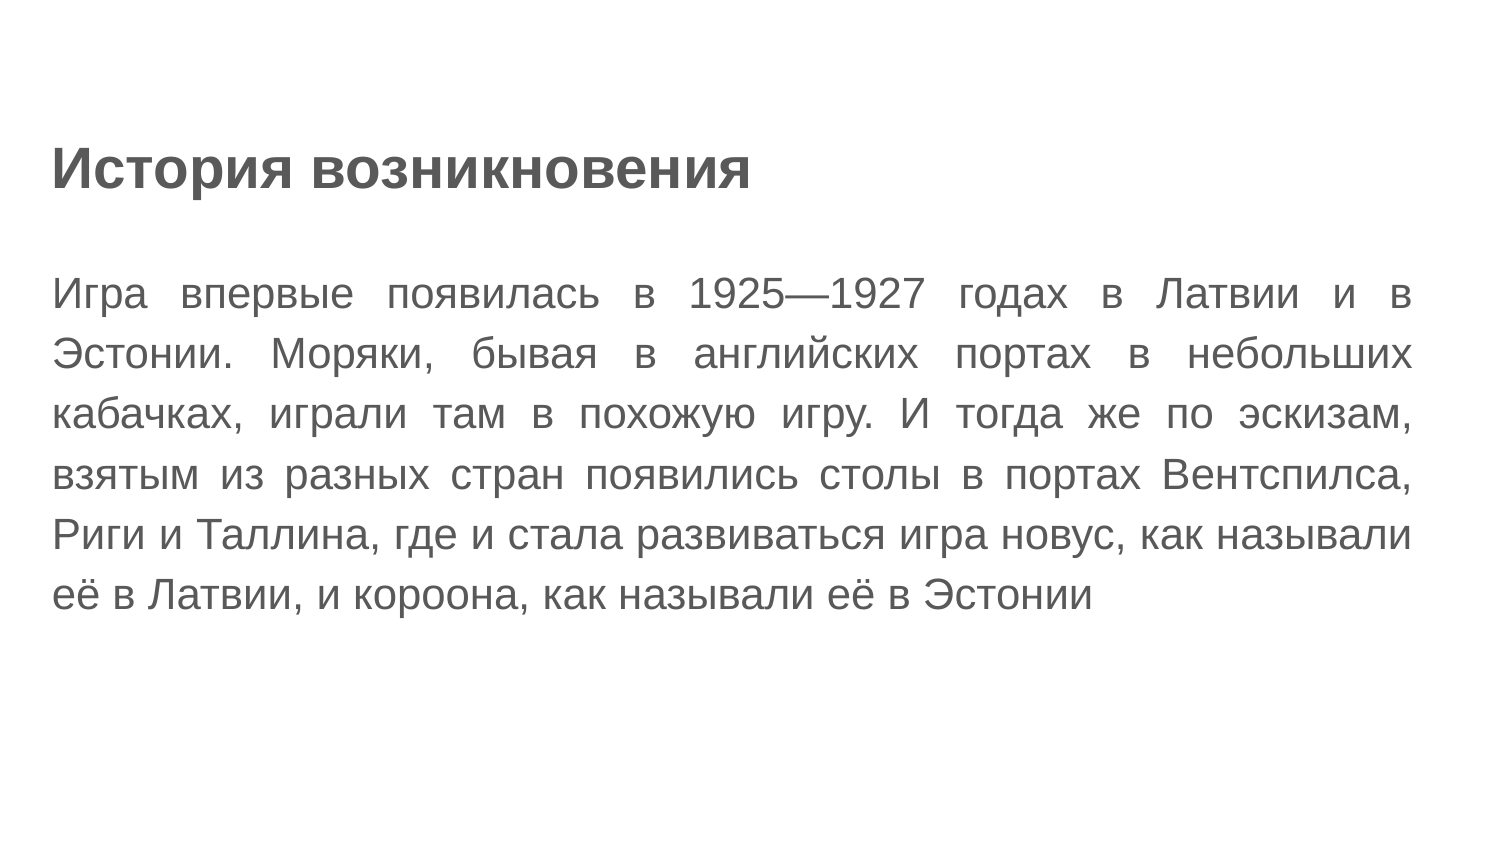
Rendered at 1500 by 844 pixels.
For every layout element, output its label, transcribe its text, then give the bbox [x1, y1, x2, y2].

title История возникновения [36, 104, 770, 199]
list Игра впервые появилась в 1925—1927 годах в Латвии и в Эстонии. Моряки, бывая в английских портах в небольших кабачках, играли там в похожую игру. И тогда же по эскизам, взятым из разных стран появились столы в портах Вентспилса, Риги и Таллина, где и стала развиваться игра новус, как называли её в Латвии, и короона, как называли её в Эстонии [36, 241, 1429, 674]
